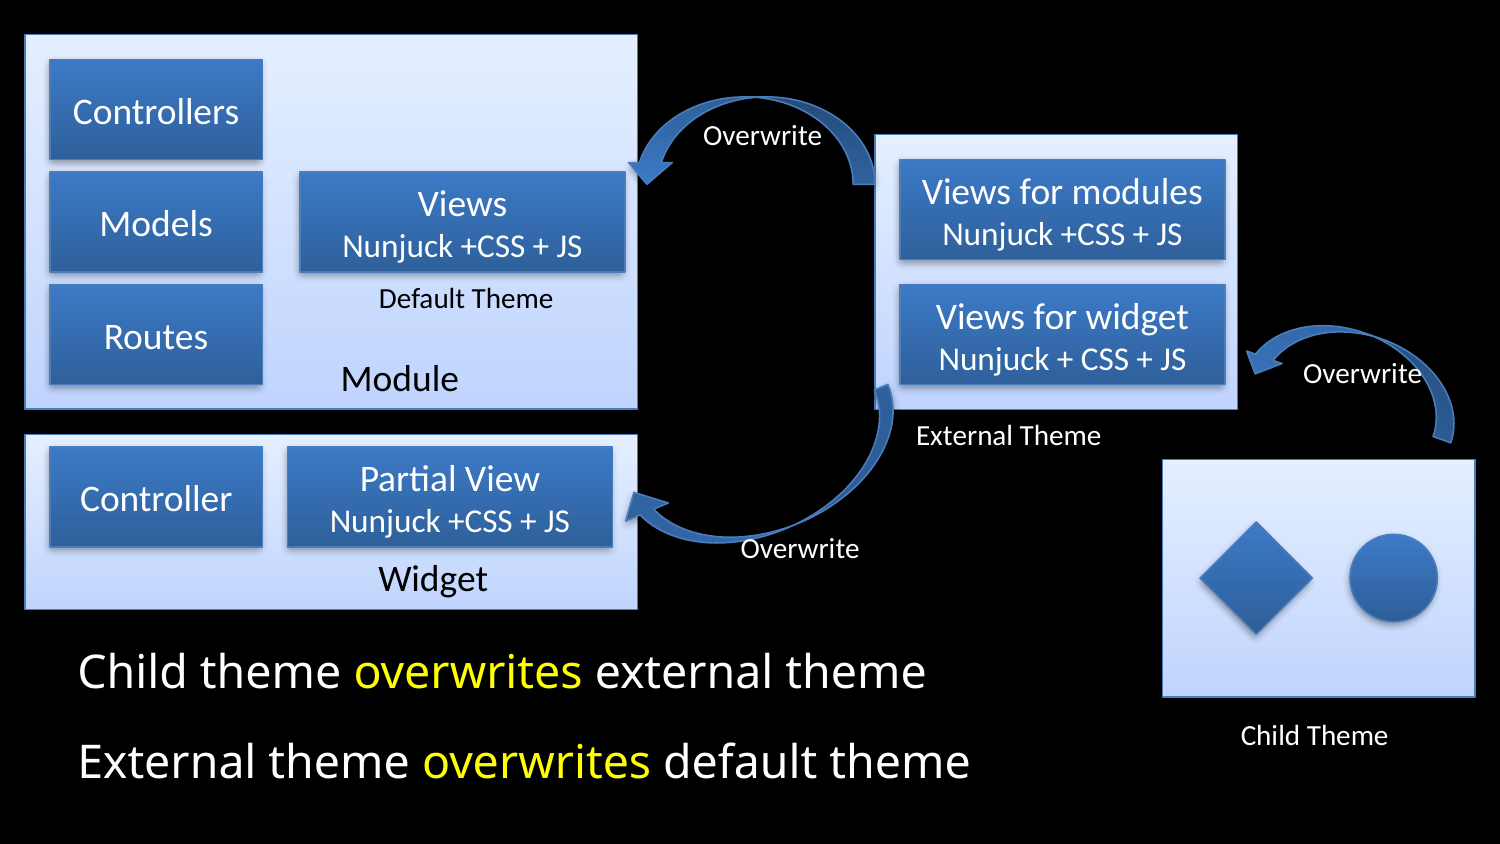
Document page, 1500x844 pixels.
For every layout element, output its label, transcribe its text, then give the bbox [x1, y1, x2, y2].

text_box [1162, 459, 1476, 698]
text_box Views for modules Nunjuck +CSS + JS [899, 159, 1226, 260]
text_box Partial View Nunjuck +CSS + JS [287, 446, 613, 548]
text_box [627, 96, 824, 186]
text_box Overwrite [1288, 346, 1438, 397]
text_box Overwrite [688, 109, 838, 159]
text_box Default Theme [364, 271, 569, 322]
text_box Views for widget Nunjuck + CSS + JS [899, 284, 1226, 385]
text_box Views Nunjuck +CSS + JS [299, 171, 626, 273]
text_box [1199, 521, 1314, 635]
text_box Overwrite [725, 521, 875, 572]
text_box Routes [49, 284, 263, 385]
text_box Controllers [49, 59, 263, 160]
text_box [24, 34, 638, 410]
text_box [1432, 377, 1455, 444]
text_box [838, 117, 876, 186]
text_box Child Theme [1226, 709, 1404, 759]
text_box Child theme overwrites external theme External theme overwrites default theme [62, 634, 988, 800]
text_box Module [325, 346, 475, 407]
text_box [1245, 324, 1400, 375]
text_box External Theme [901, 409, 1117, 459]
text_box [800, 383, 894, 521]
text_box Models [49, 171, 263, 273]
text_box Widget [363, 546, 504, 607]
text_box [624, 491, 725, 544]
text_box Controller [49, 446, 263, 548]
text_box [874, 134, 1238, 410]
text_box [24, 434, 638, 610]
text_box [1349, 533, 1439, 623]
